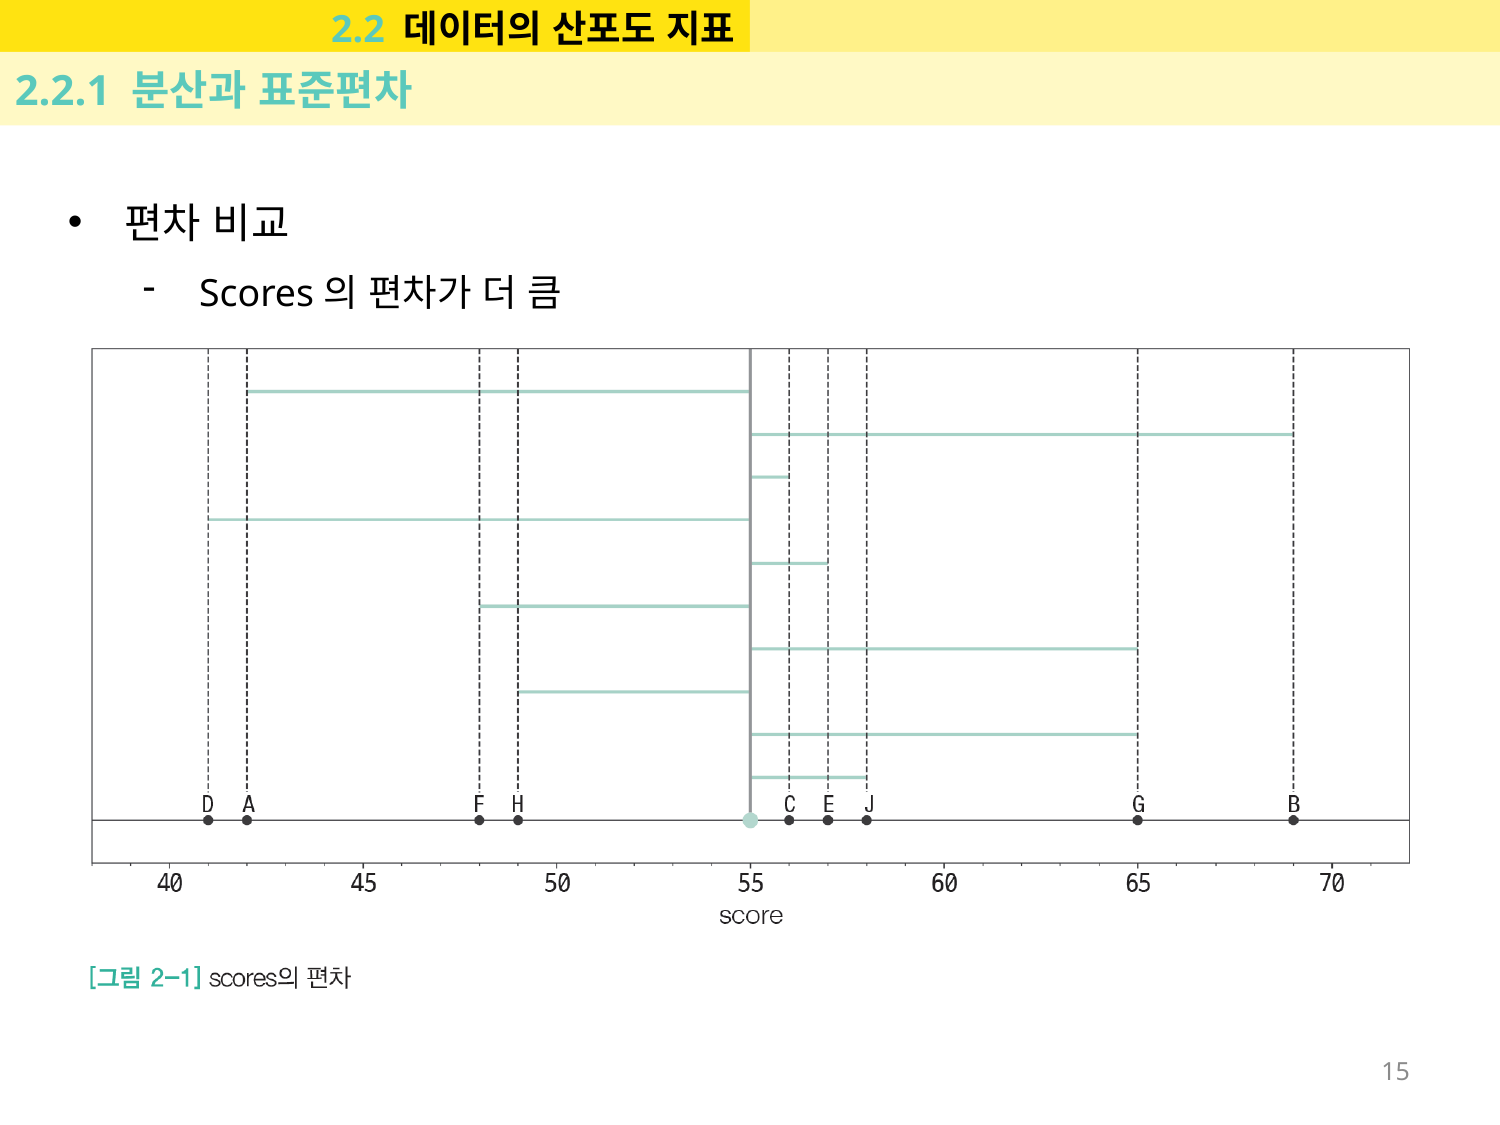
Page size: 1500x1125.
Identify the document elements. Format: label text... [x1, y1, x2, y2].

text_box 편차 비교 Scores의 편차가 더 큼 [53, 189, 1471, 322]
picture [76, 325, 1424, 1001]
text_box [0, 0, 1500, 126]
slide_number 15 [1074, 1042, 1425, 1103]
